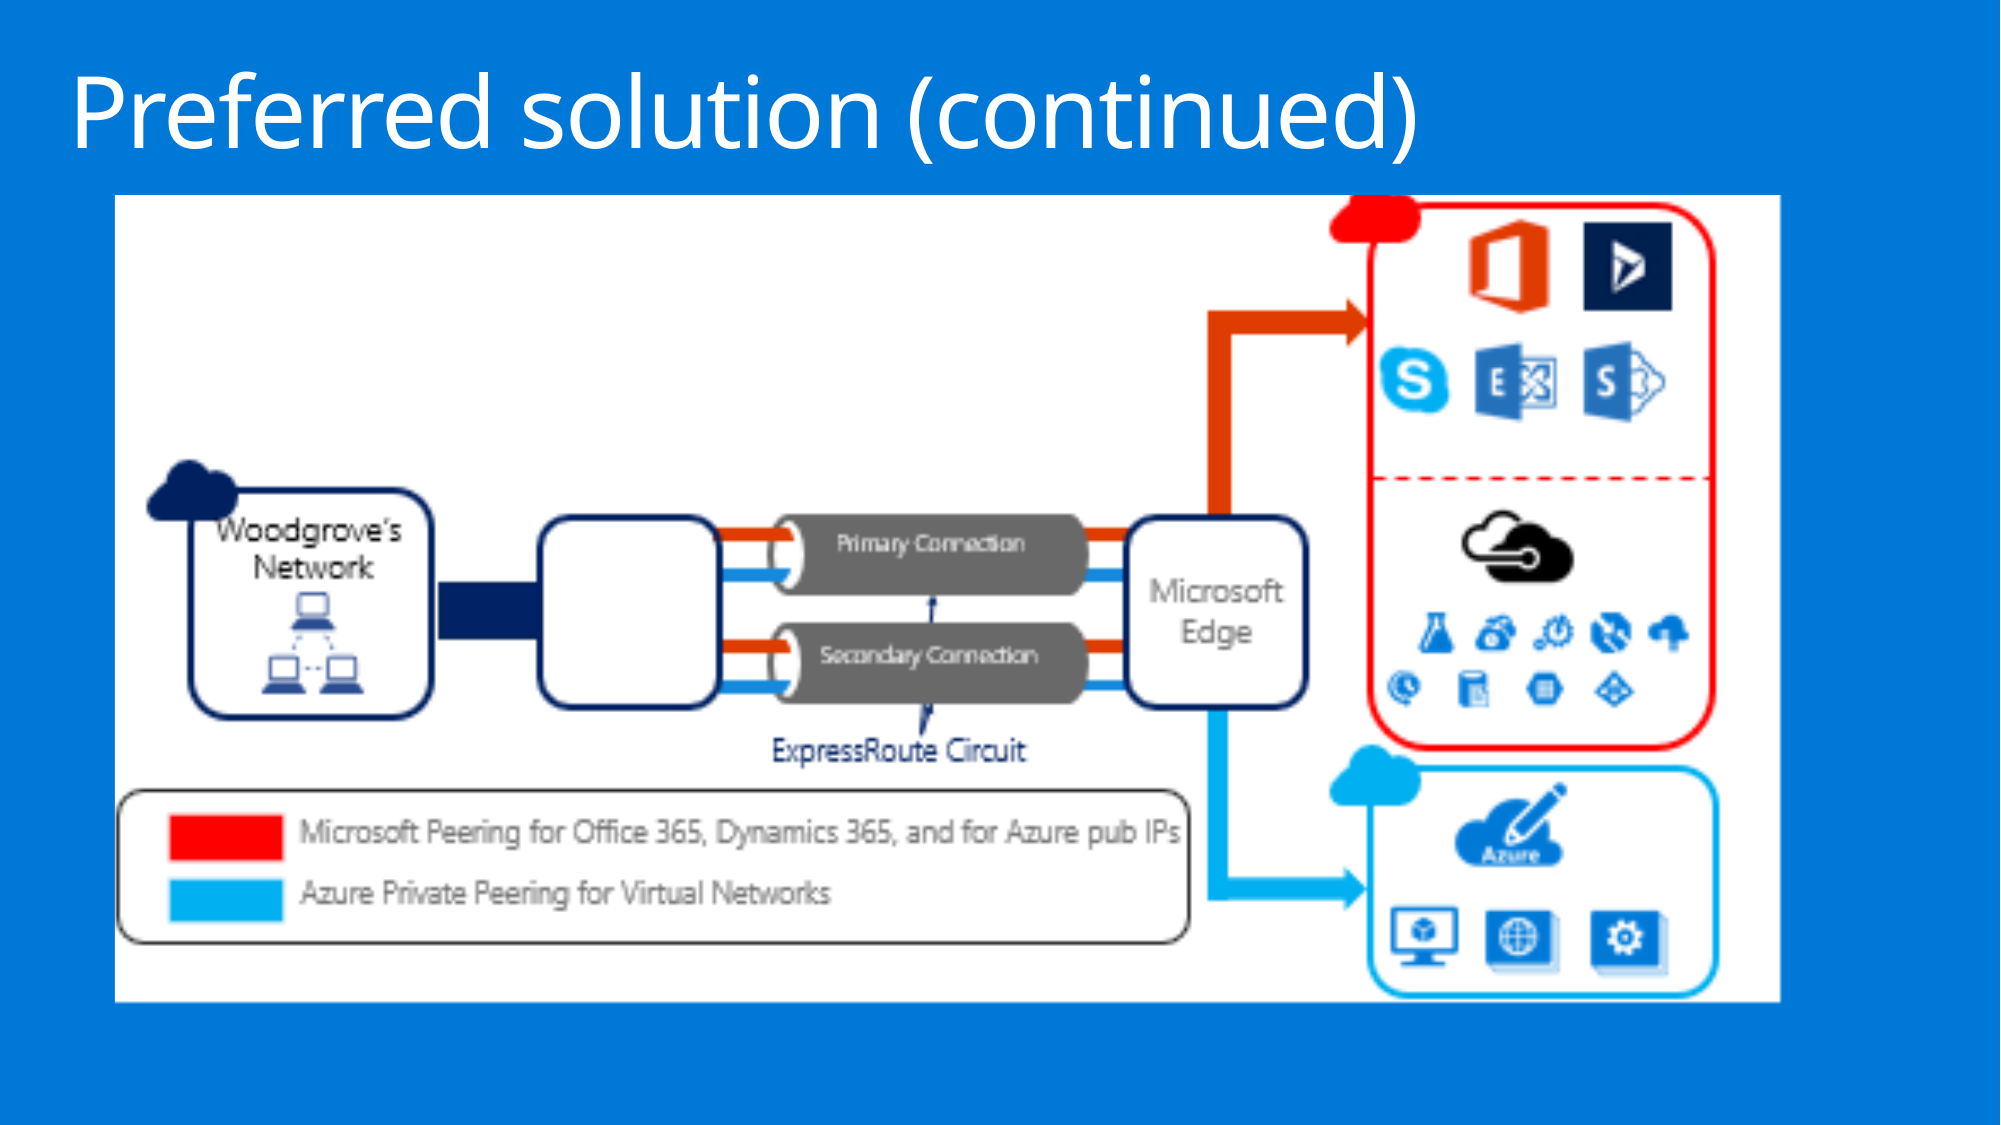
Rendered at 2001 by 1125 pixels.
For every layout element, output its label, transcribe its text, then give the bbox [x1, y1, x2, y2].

picture [114, 194, 1785, 1008]
title Preferred solution (continued) [44, 47, 1957, 196]
